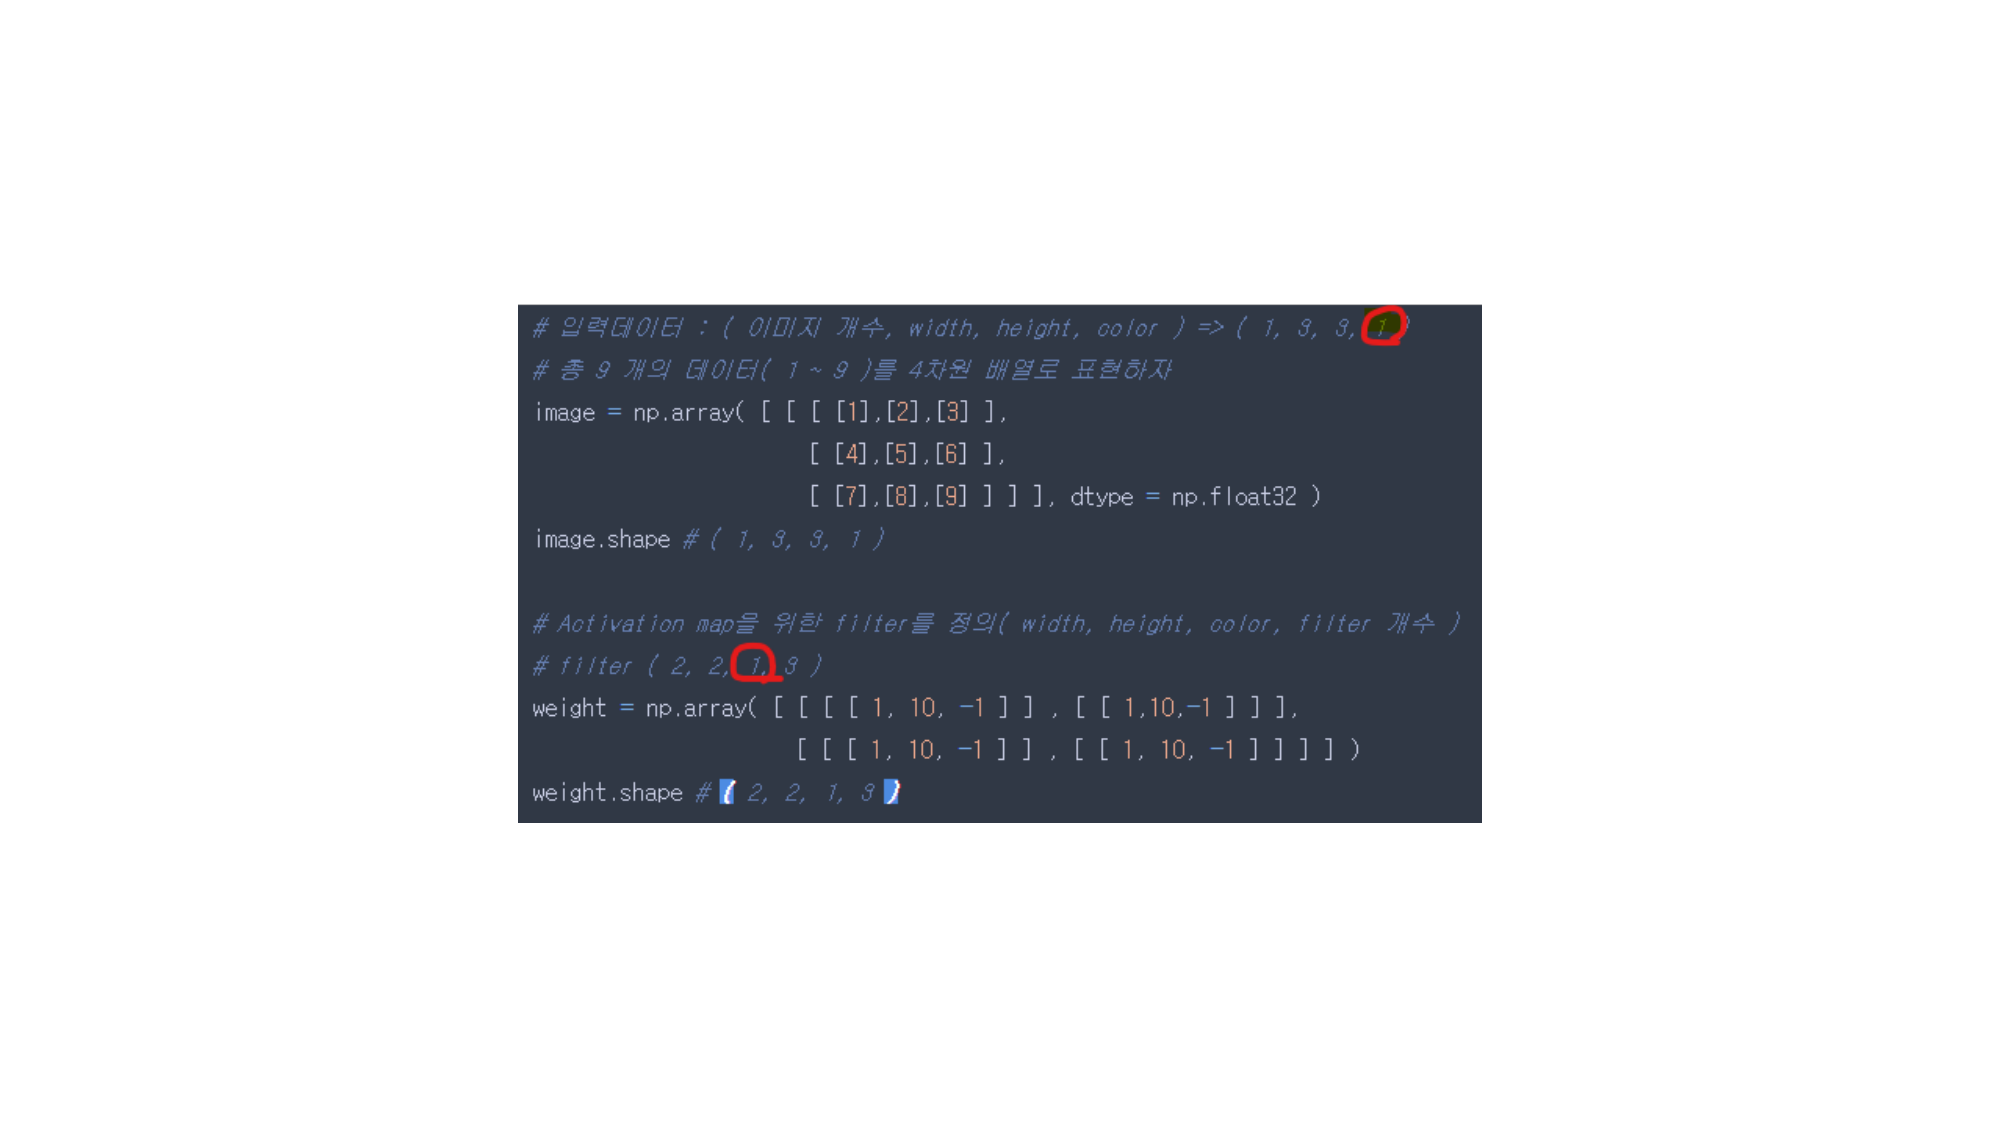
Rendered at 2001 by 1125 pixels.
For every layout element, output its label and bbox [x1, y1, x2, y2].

picture [518, 302, 1482, 823]
